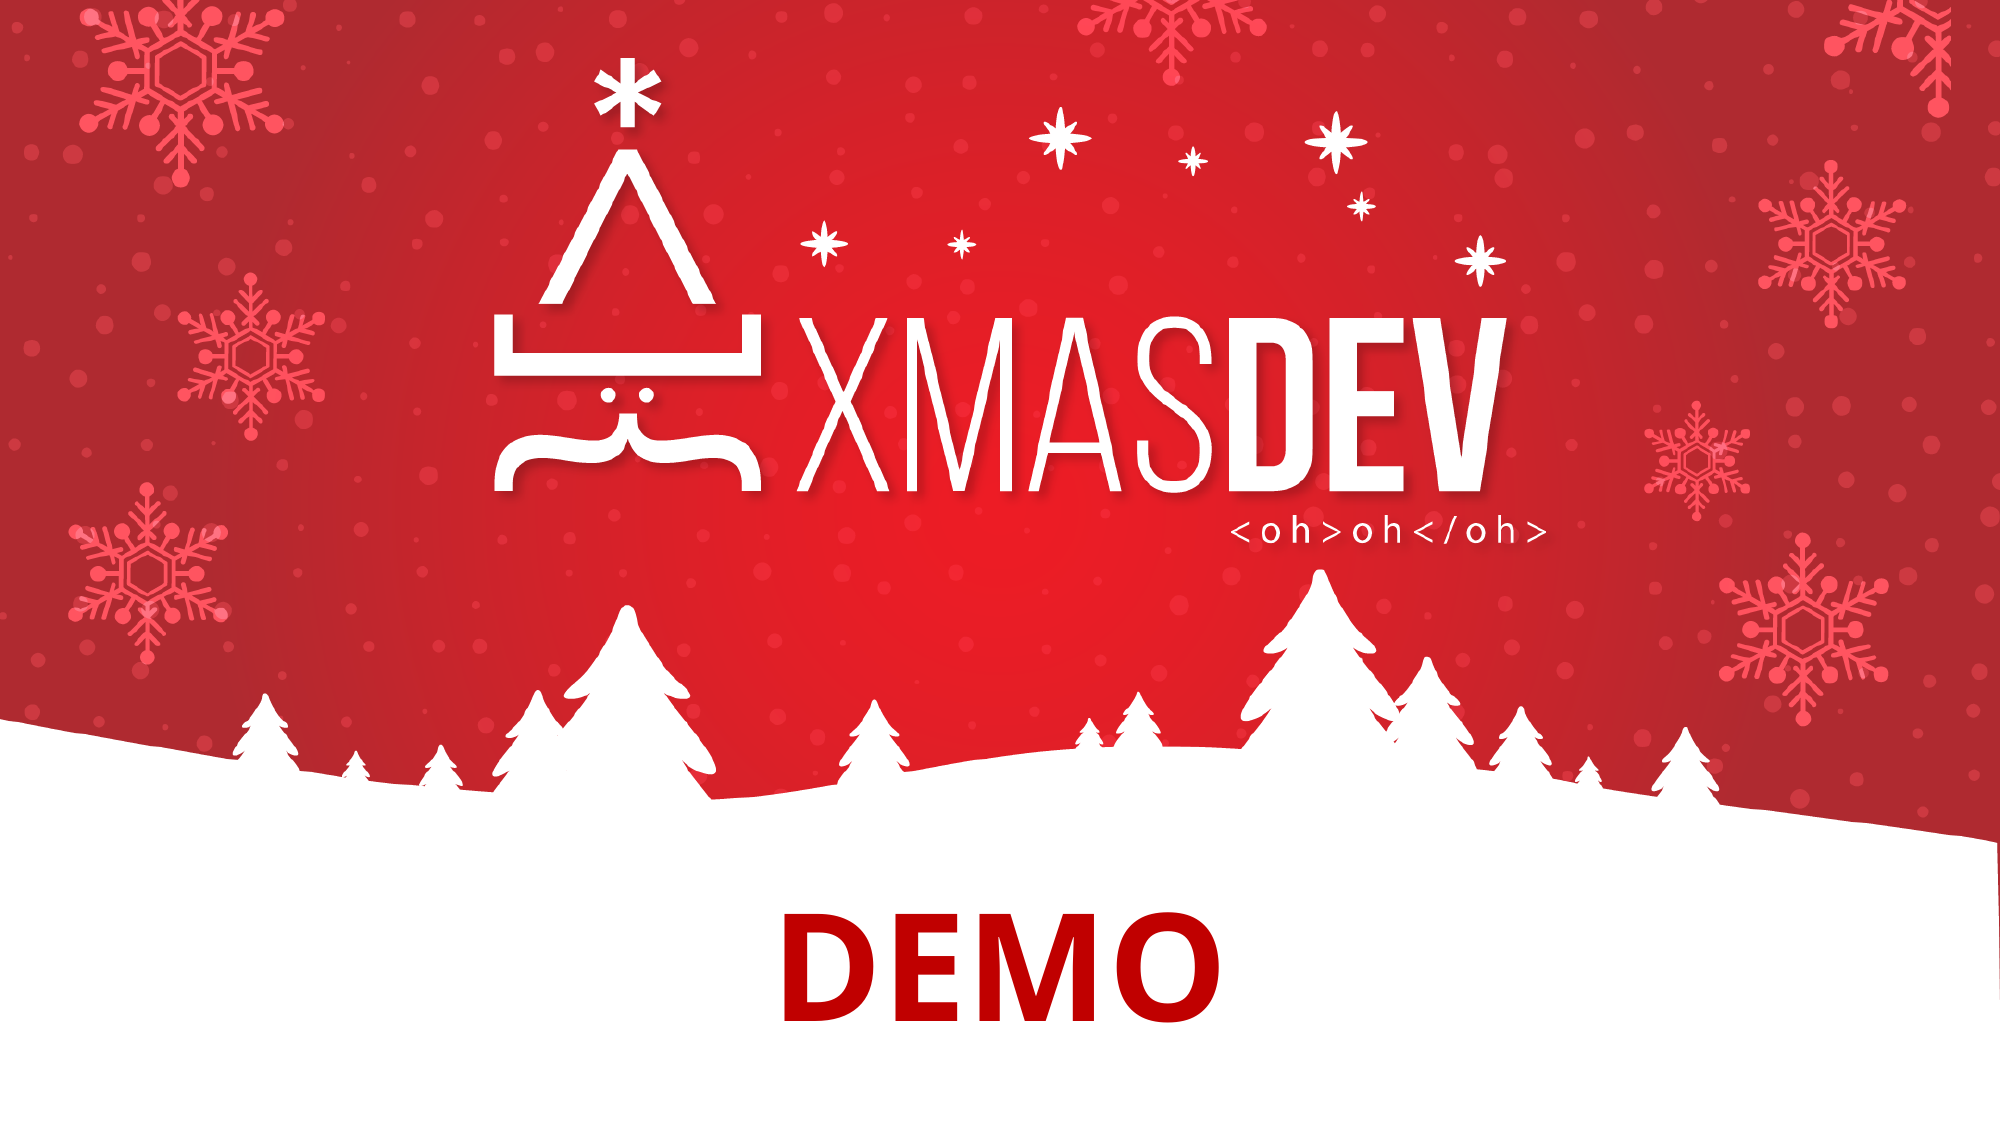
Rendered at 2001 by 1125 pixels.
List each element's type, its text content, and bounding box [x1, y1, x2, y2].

picture [0, 0, 2000, 820]
title DEMO [0, 820, 2000, 1125]
